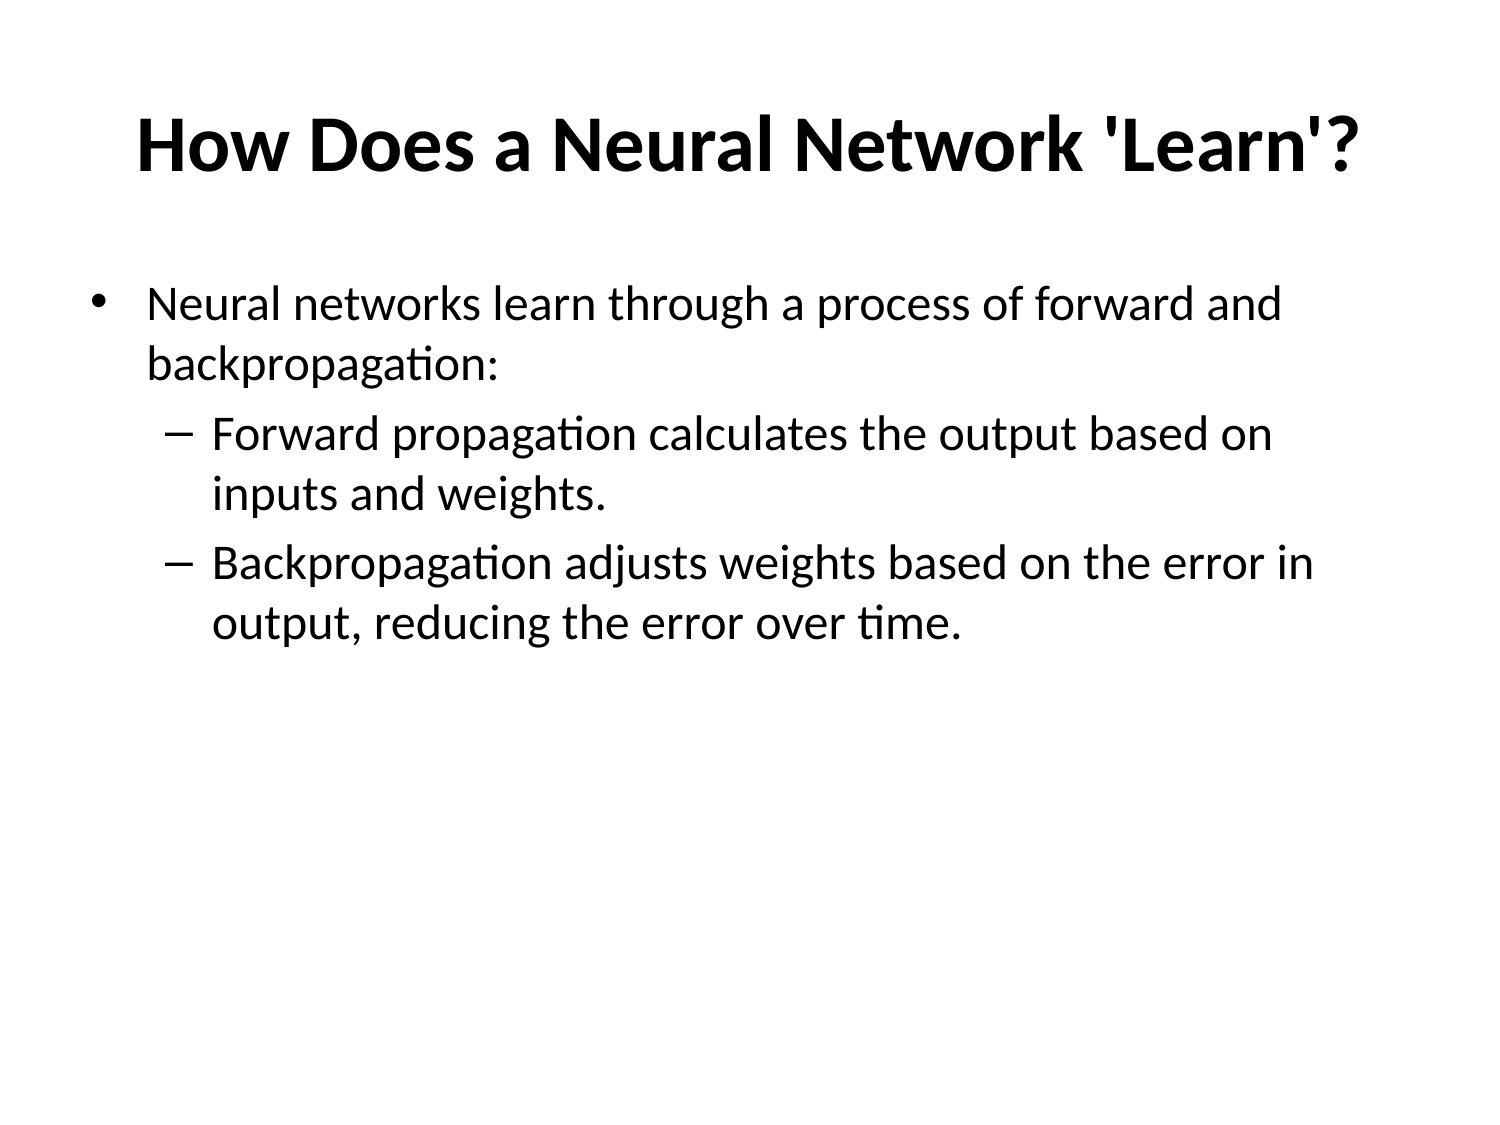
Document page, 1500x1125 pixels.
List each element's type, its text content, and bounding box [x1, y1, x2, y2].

title How Does a Neural Network 'Learn'? [75, 45, 1425, 233]
list Neural networks learn through a process of forward and backpropagation: Forward propagation calculates the output based on inputs and weights. Backpropagation adjusts weights based on the error in output, reducing the error over time. [75, 262, 1425, 1005]
